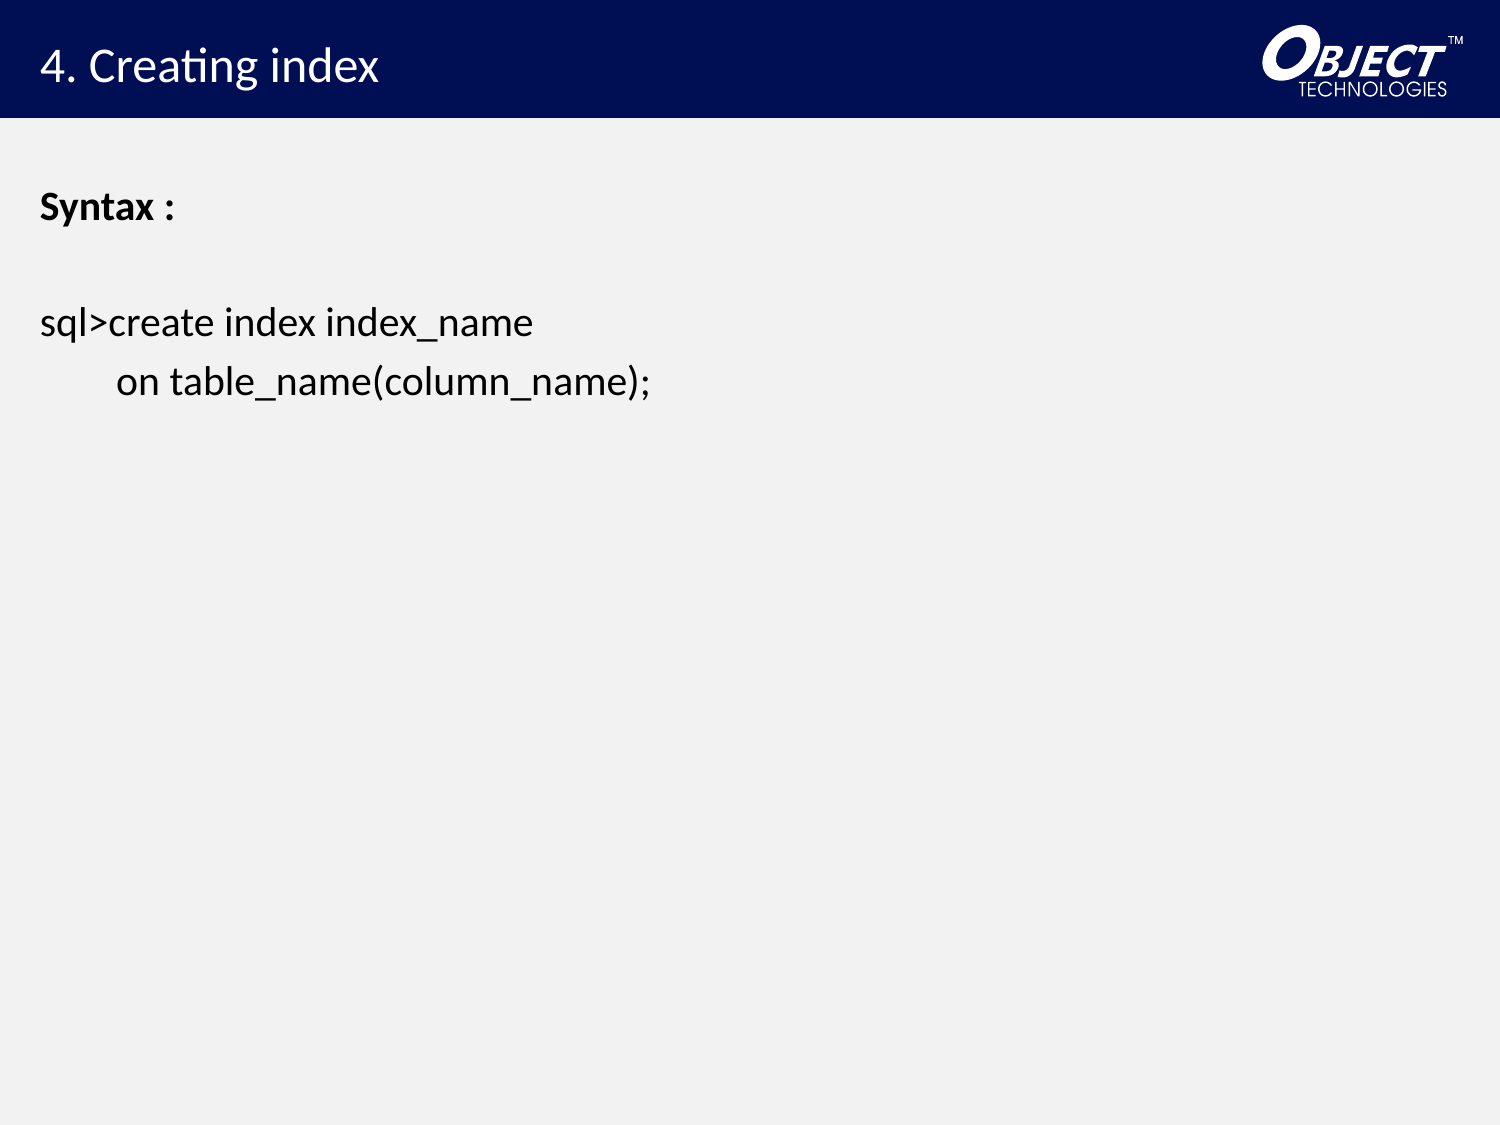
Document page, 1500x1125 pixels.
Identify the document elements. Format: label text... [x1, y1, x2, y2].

title 4. Creating index [24, 24, 1425, 100]
list Syntax : sql>create index index_name on table_name(column_name); [24, 112, 794, 1088]
